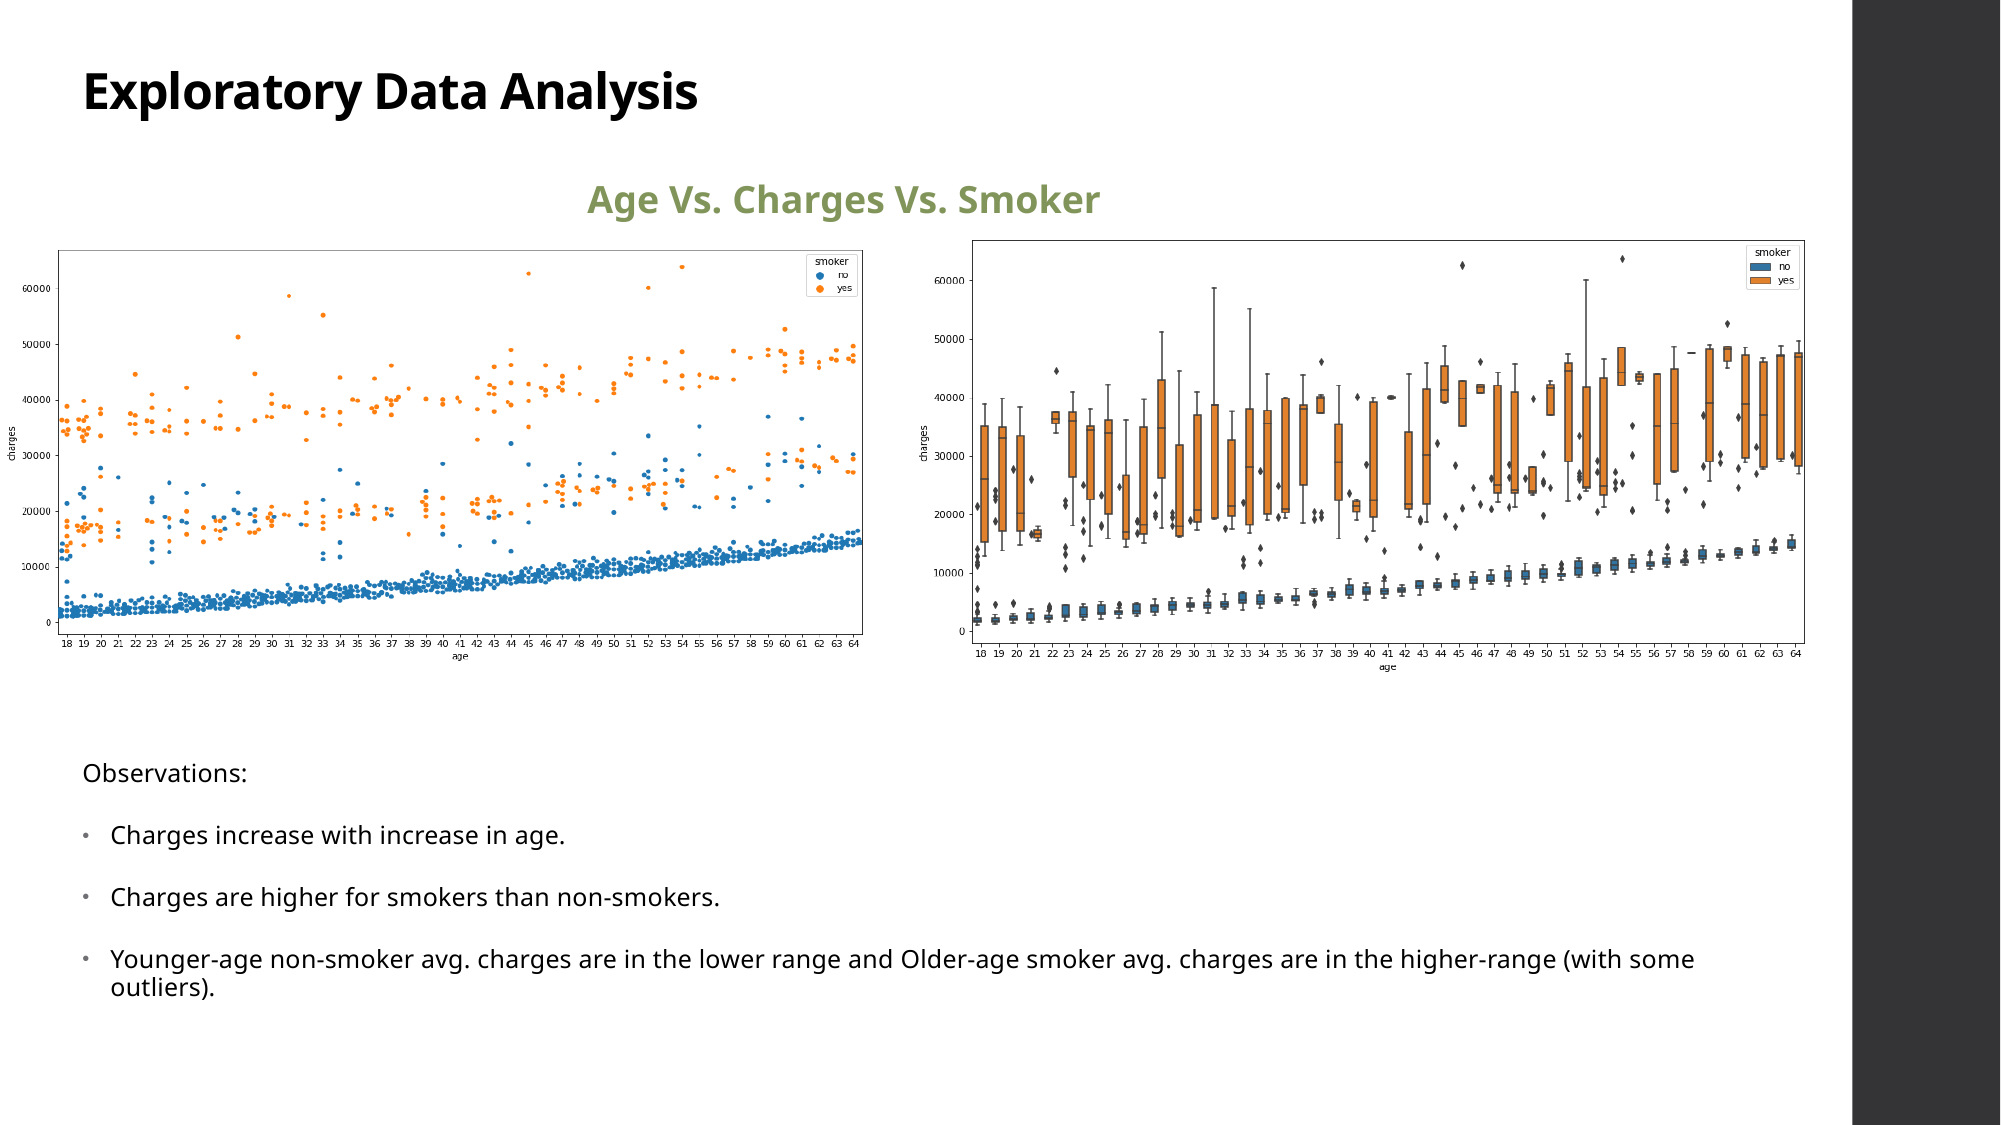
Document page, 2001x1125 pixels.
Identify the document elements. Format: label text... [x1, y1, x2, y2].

text_box Observations: Charges increase with increase in age. Charges are higher for smokers than non-smokers. Younger-age non-smoker avg. charges are in the lower range and Older-age smoker avg. charges are in the higher-range (with some outliers). [67, 752, 1758, 1010]
picture [912, 233, 1810, 678]
title Exploratory Data Analysis [67, 41, 1708, 128]
picture [0, 243, 868, 667]
text_box Age Vs. Charges Vs. Smoker [476, 168, 1204, 274]
